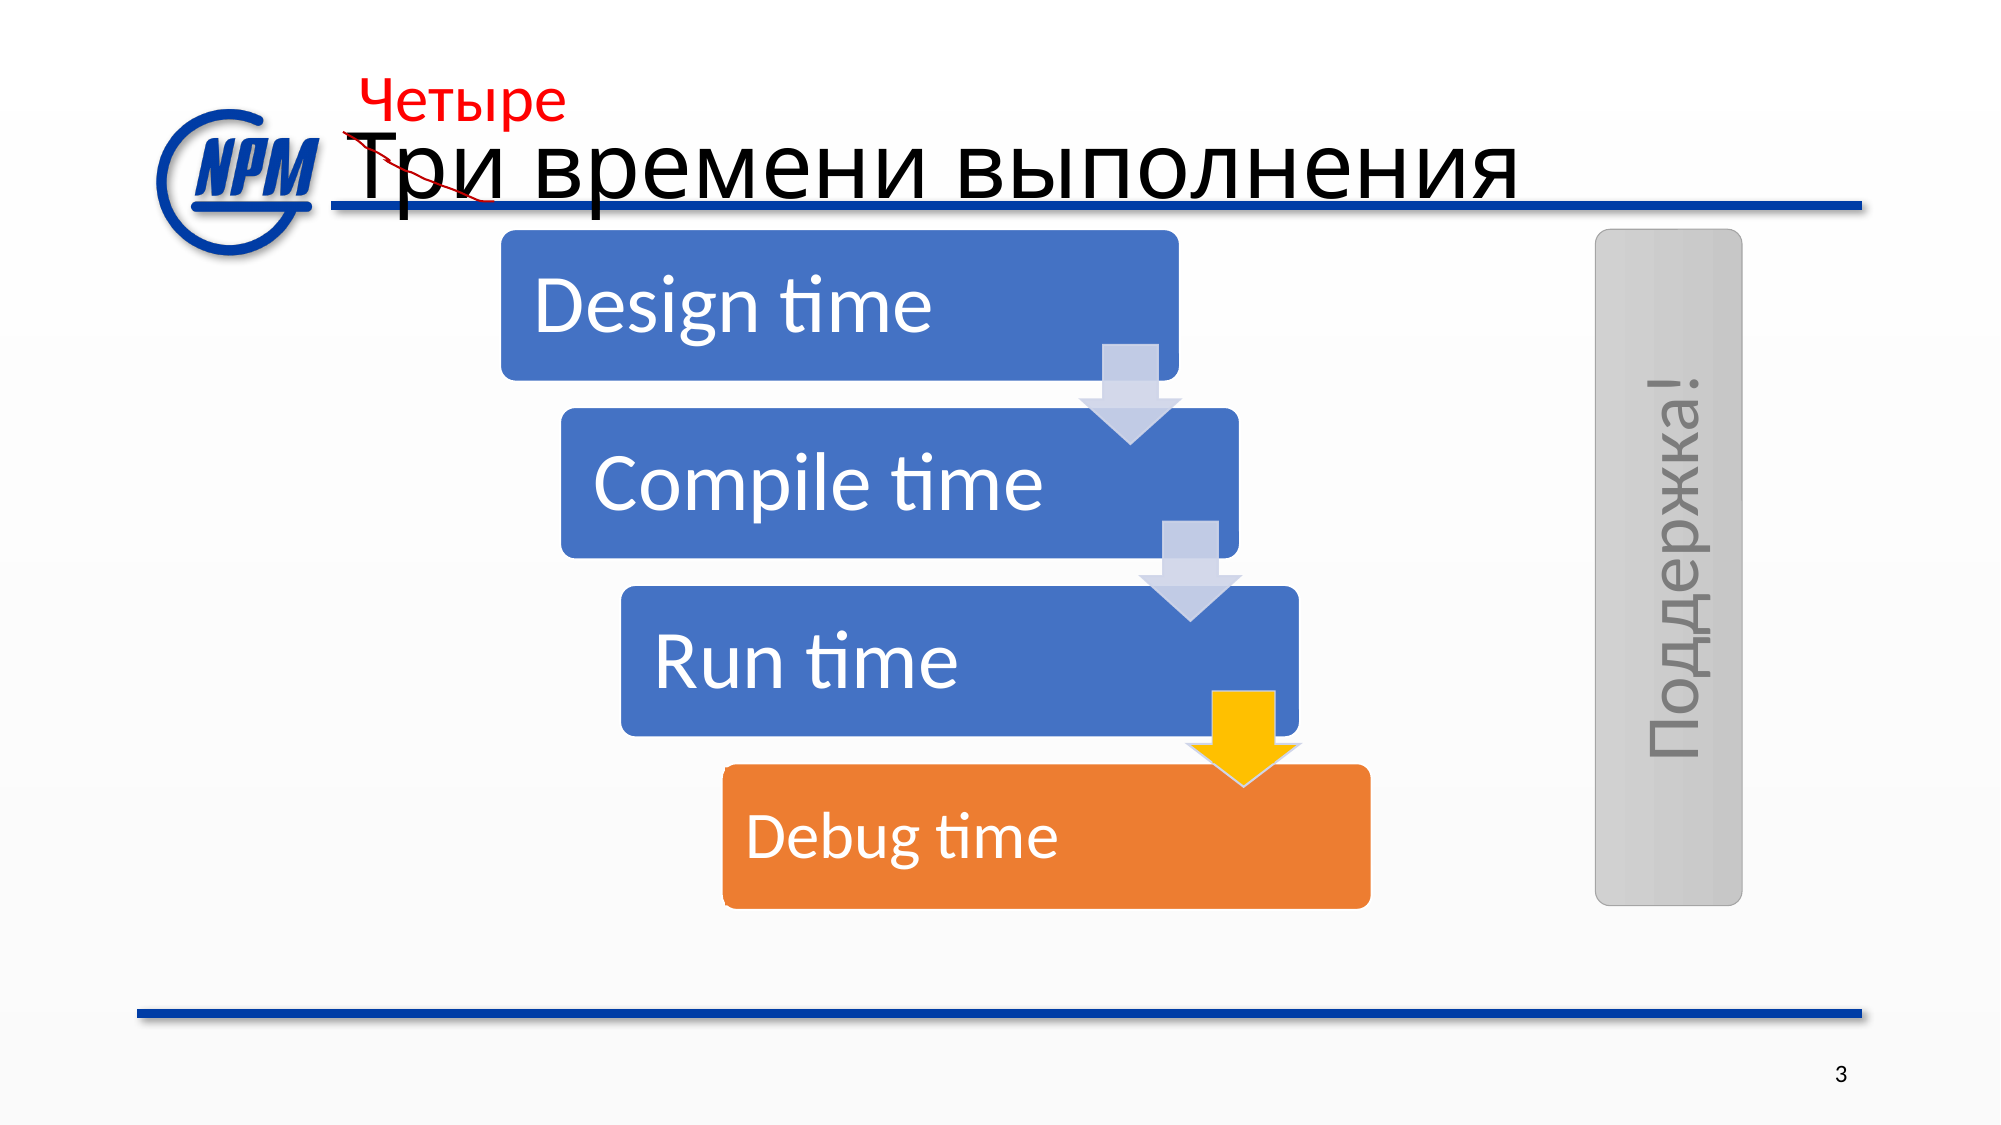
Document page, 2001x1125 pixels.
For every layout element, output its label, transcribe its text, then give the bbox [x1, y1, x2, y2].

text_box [1187, 691, 1300, 787]
text_box [359, 143, 495, 203]
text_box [499, 229, 1301, 738]
slide_number 3 [1412, 1042, 1863, 1103]
text_box Поддержка! [1594, 228, 1743, 907]
text_box Четыре [344, 47, 583, 143]
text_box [721, 763, 1372, 910]
title Три времени выполнения [331, 59, 1863, 278]
picture [137, 93, 331, 271]
